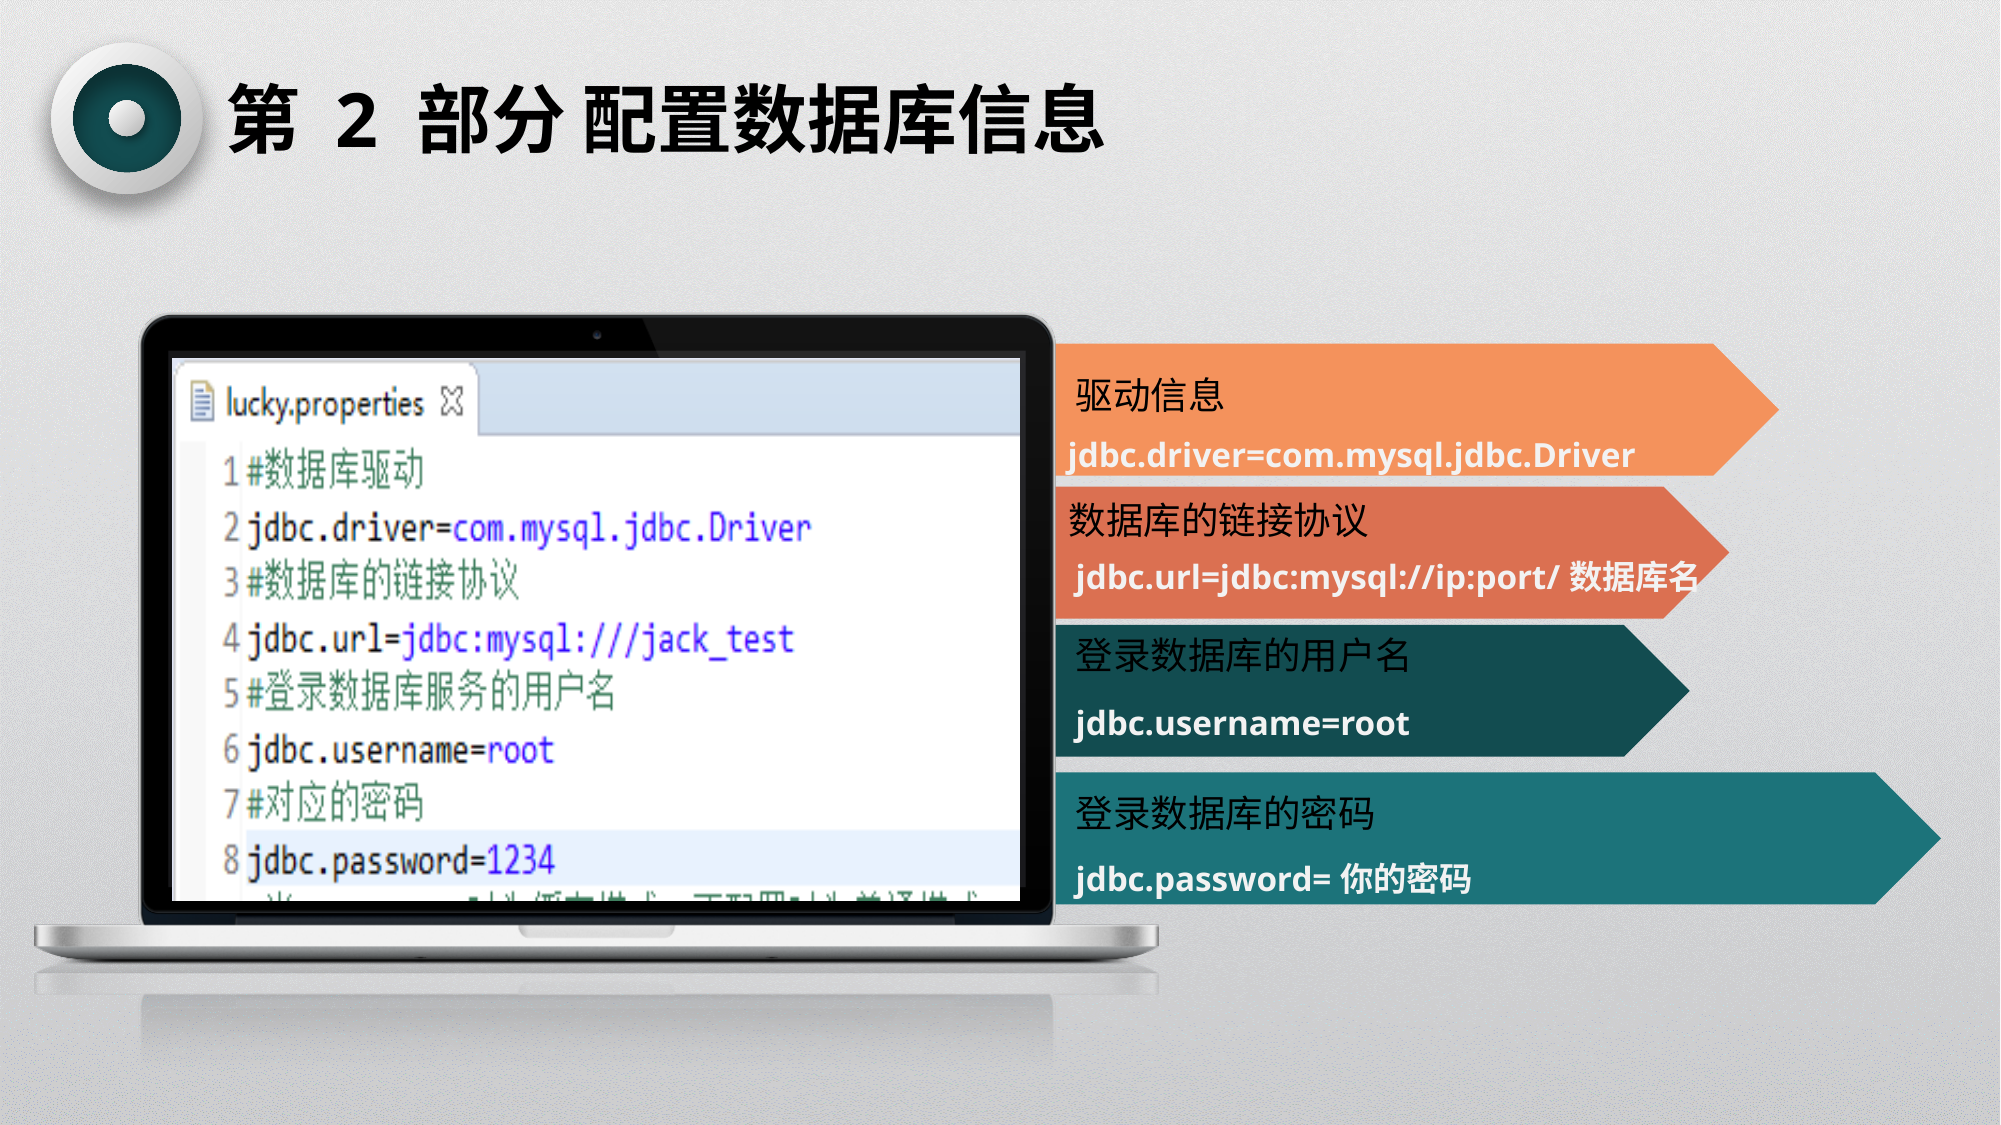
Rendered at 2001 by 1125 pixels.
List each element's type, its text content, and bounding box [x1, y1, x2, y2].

picture [0, 0, 2001, 1125]
text_box 驱动信息 [1159, 364, 1699, 424]
text_box 登录数据库的用户名 [1159, 624, 1600, 685]
text_box 数据库的链接协议 [1159, 489, 1531, 550]
text_box jdbc.url=jdbc:mysql://ip:port/数据库名 [1159, 536, 1752, 604]
text_box 登录数据库的密码 [1159, 783, 1600, 843]
text_box [1159, 623, 1692, 758]
list 第 2 部分 配置数据库信息 [210, 75, 1200, 255]
text_box jdbc.username=root [1159, 685, 1600, 750]
text_box [1159, 604, 1680, 620]
text_box [1159, 485, 1715, 536]
text_box jdbc.password=你的密码 [1159, 838, 1875, 905]
text_box [1159, 771, 1943, 906]
text_box [1159, 342, 1781, 477]
text_box jdbc.driver=com.mysql.jdbc.Driver [1159, 424, 1652, 482]
